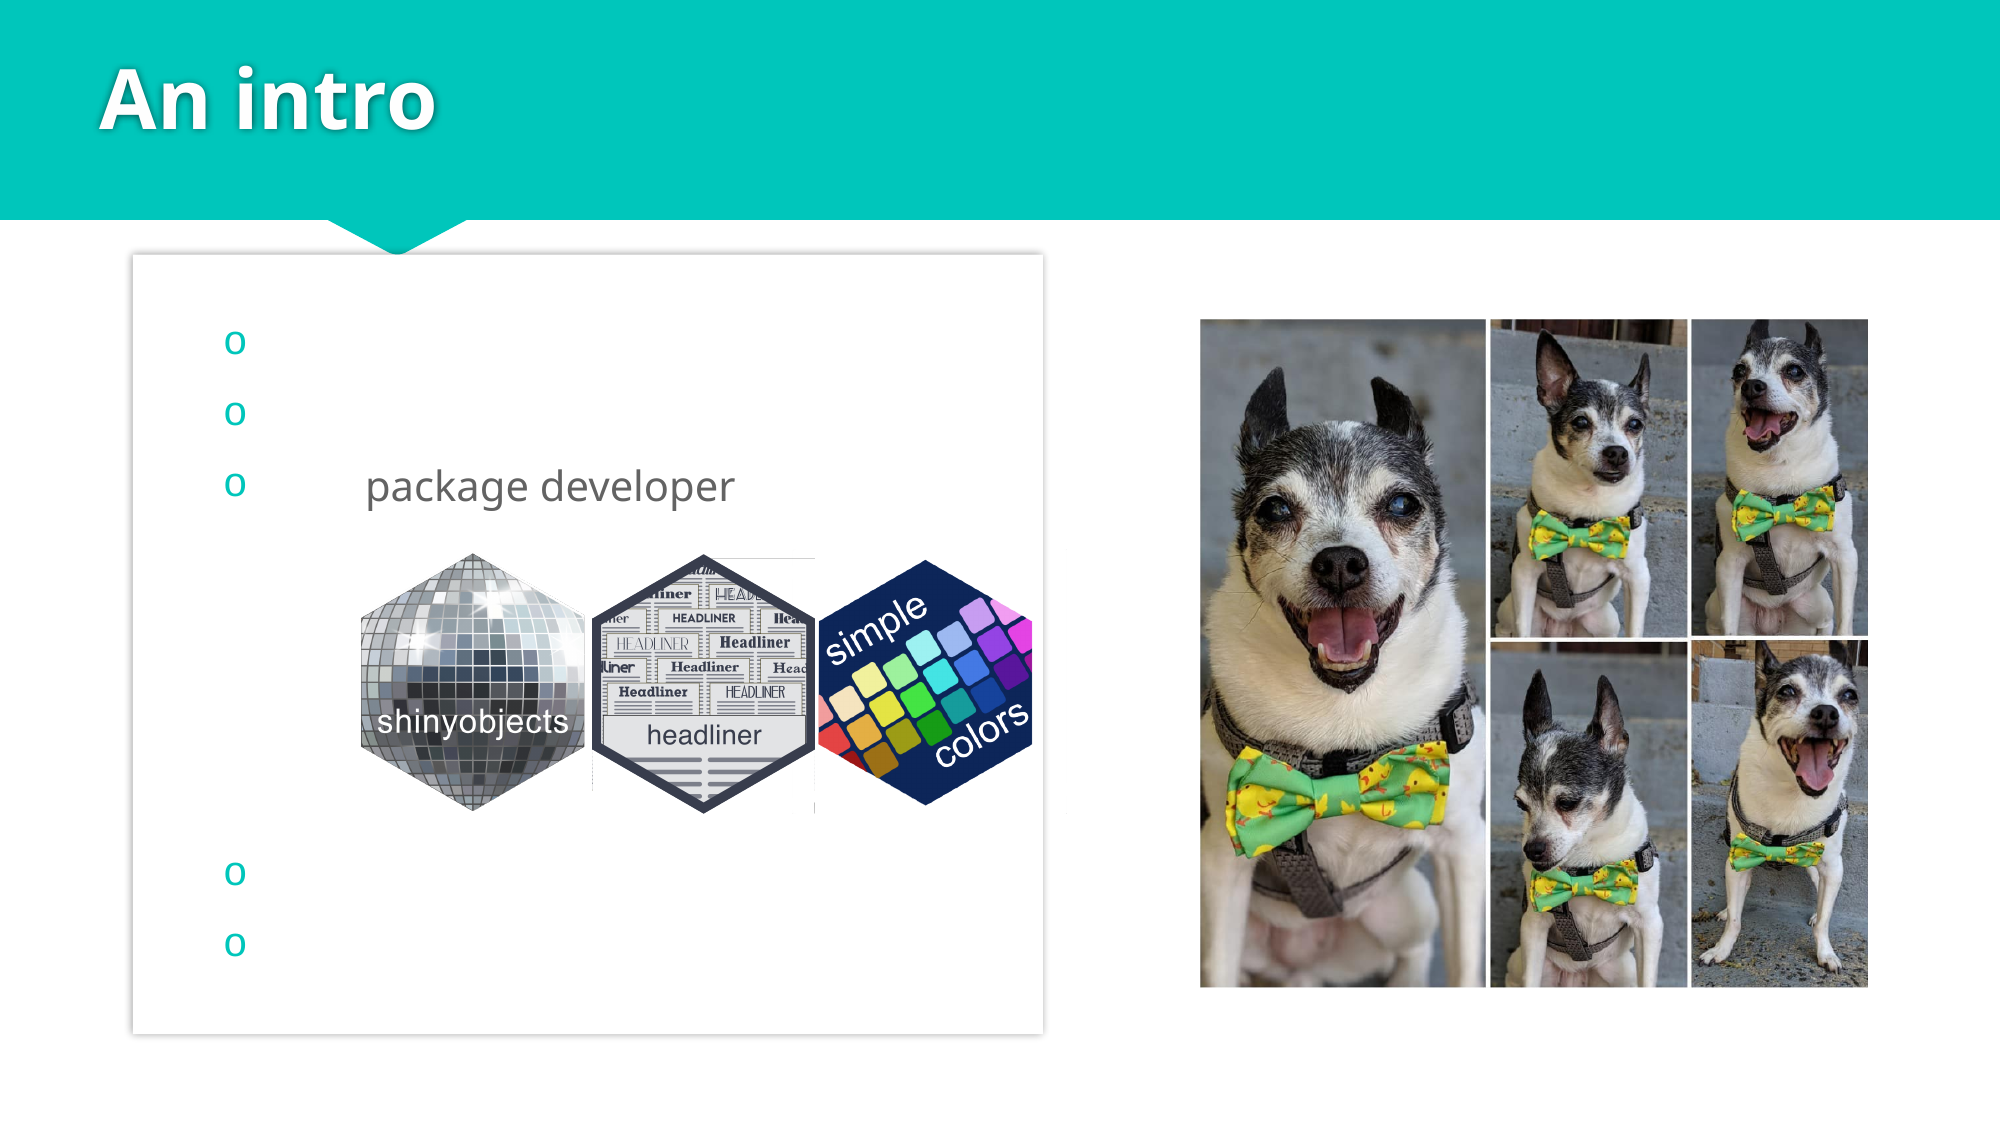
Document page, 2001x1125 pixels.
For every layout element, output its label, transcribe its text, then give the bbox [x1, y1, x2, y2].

title An intro [84, 27, 1819, 154]
picture [1200, 318, 1868, 988]
list Jake Riley Clinical Data Analyst at CHOP Avid package developer #dogdad @yake_84 [132, 254, 1043, 1035]
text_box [361, 548, 1067, 814]
